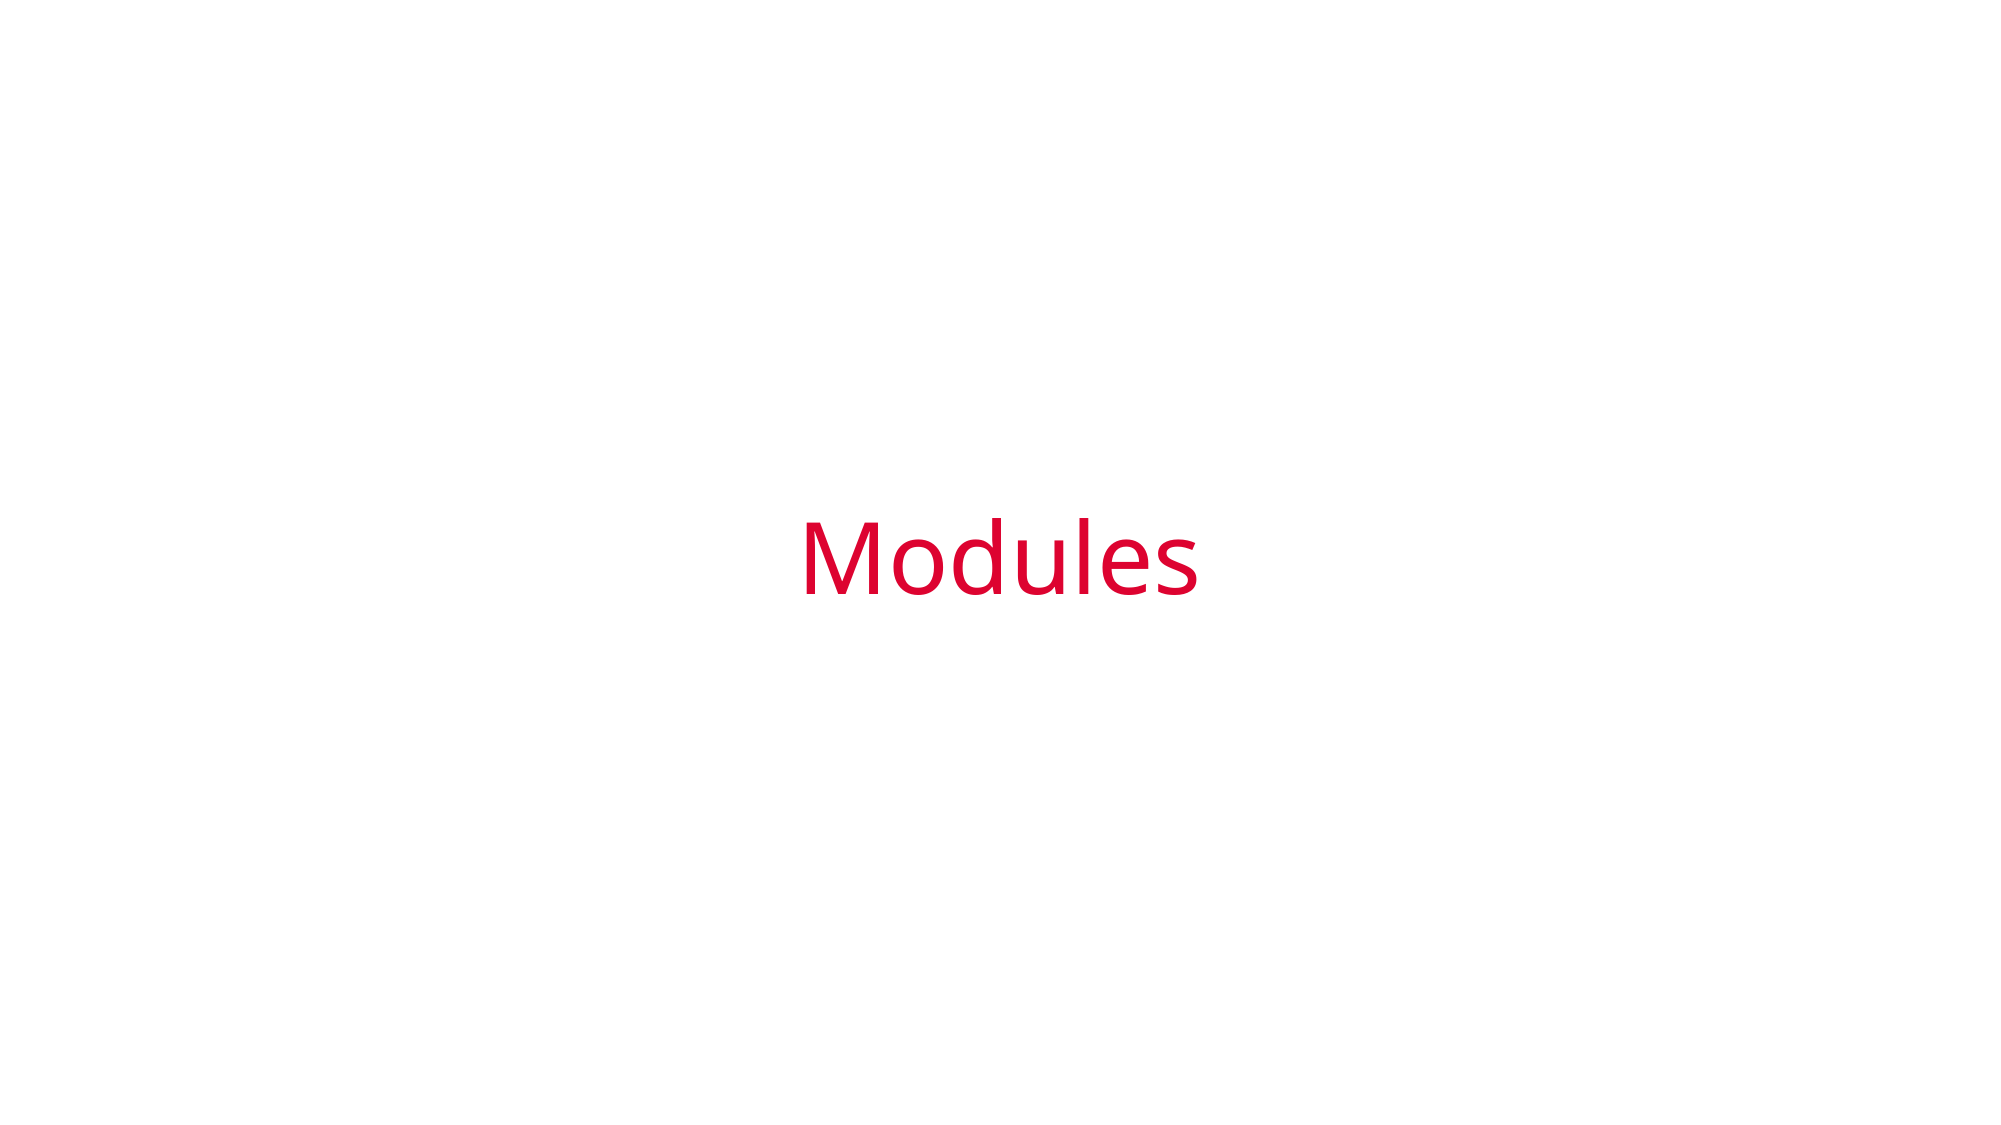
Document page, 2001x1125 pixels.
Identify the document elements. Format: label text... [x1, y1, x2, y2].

title Modules [0, 0, 2000, 1125]
